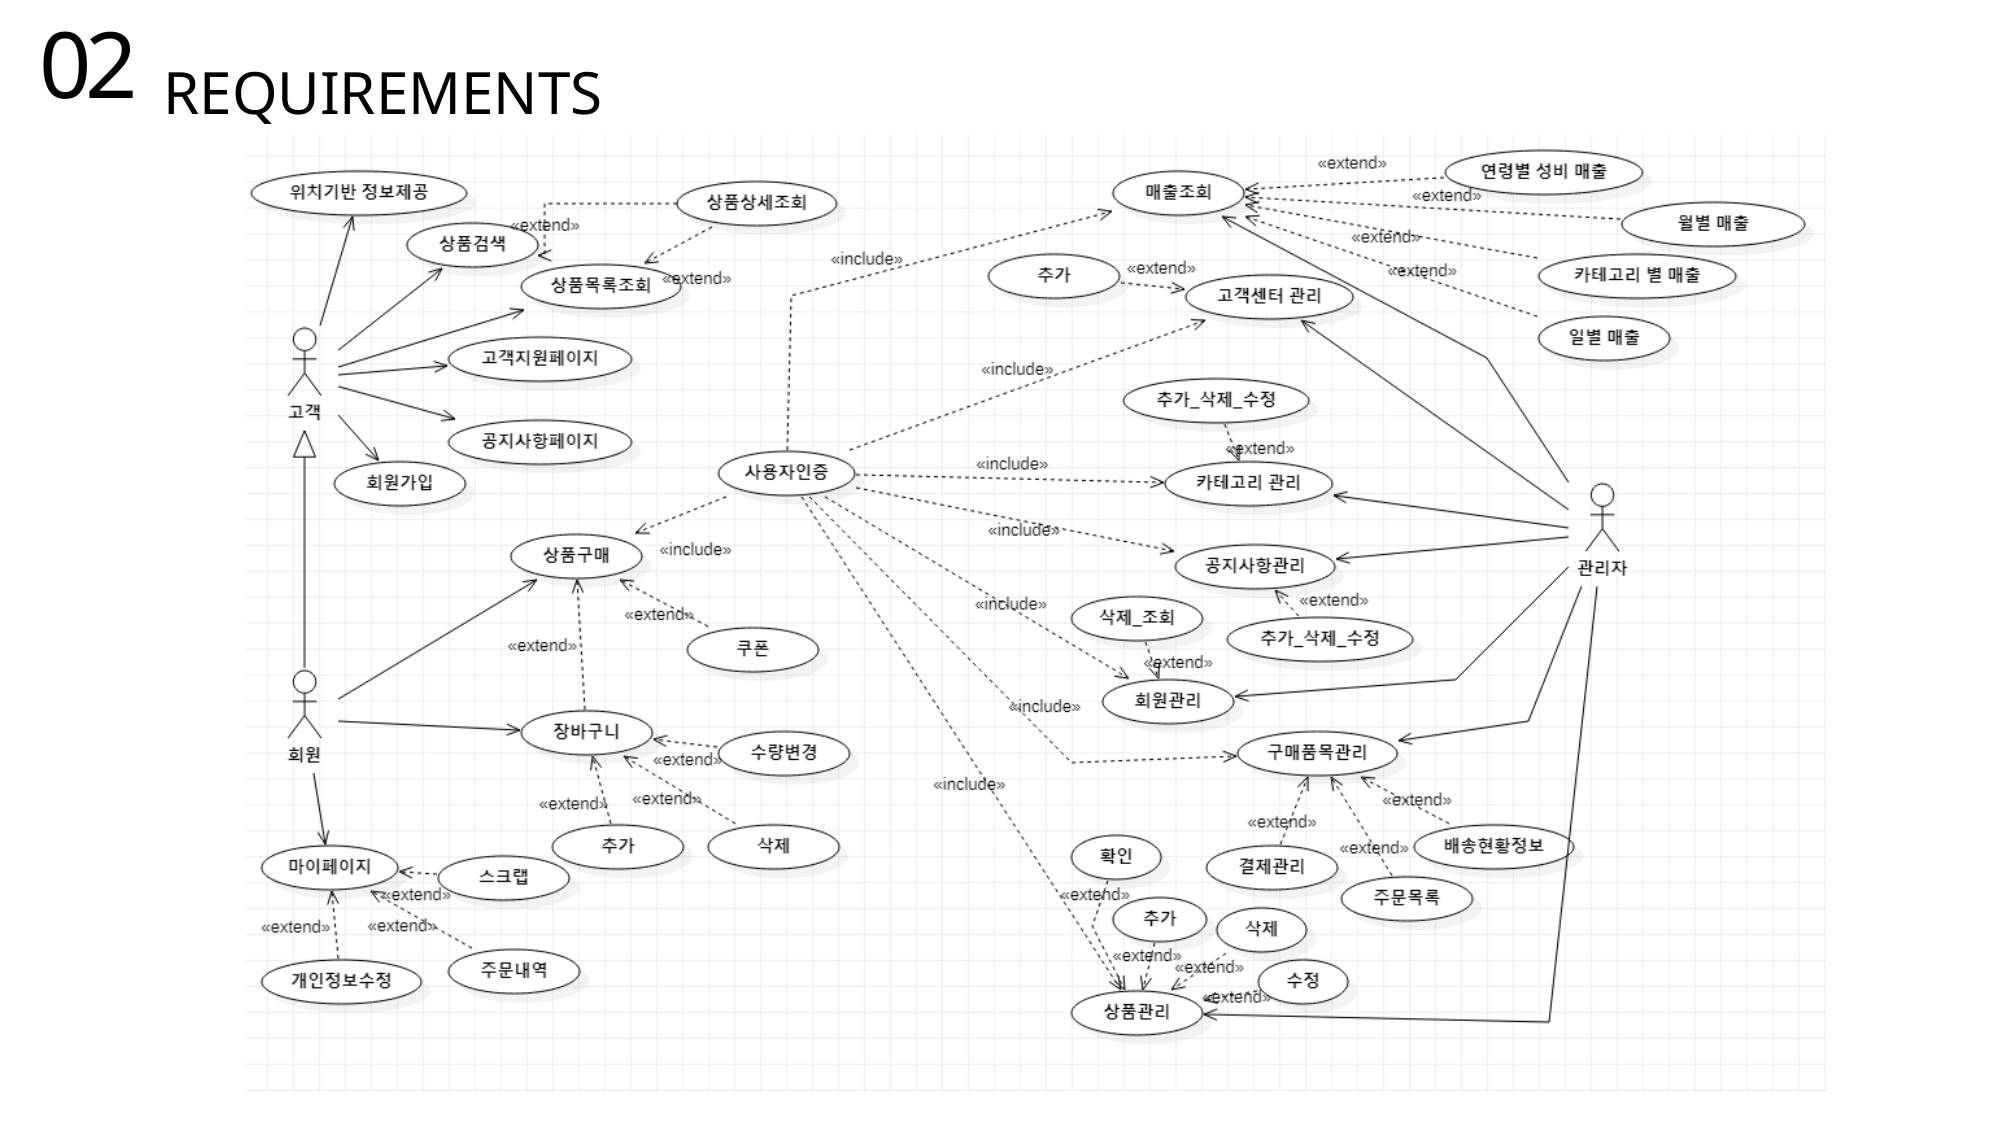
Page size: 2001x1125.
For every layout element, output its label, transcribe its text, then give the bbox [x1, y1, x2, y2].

text_box REQUIREMENTS [135, 13, 631, 134]
picture [245, 135, 1827, 1091]
text_box 02 [24, 0, 246, 142]
